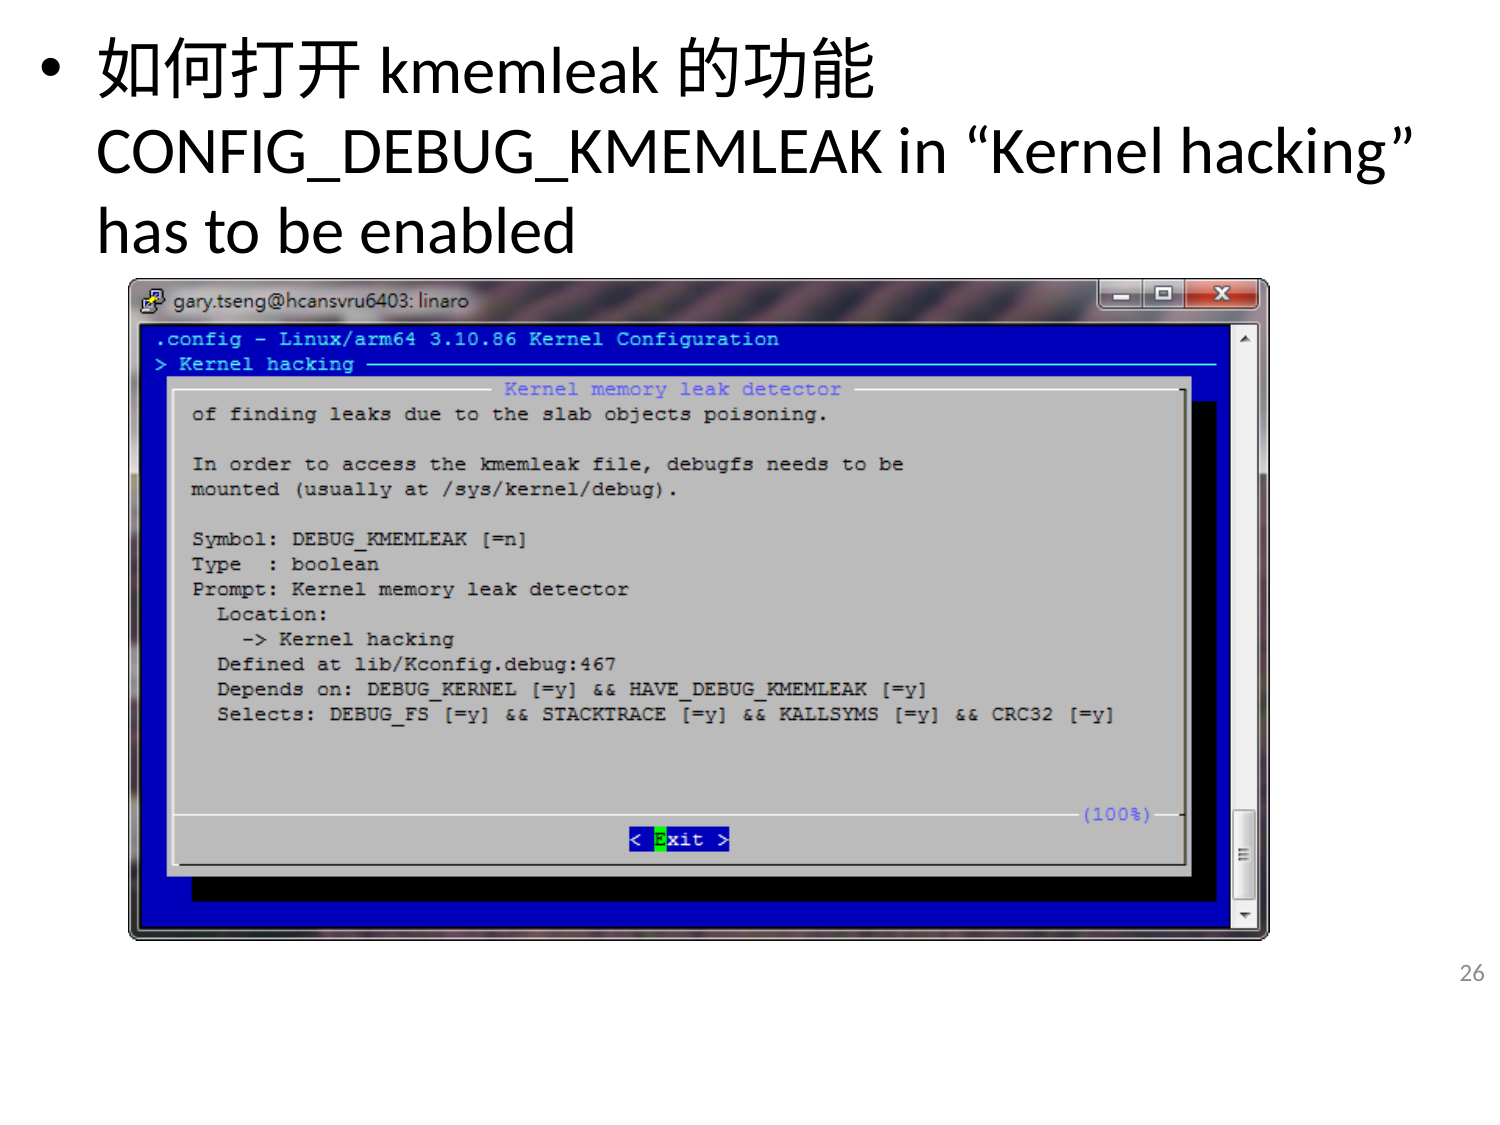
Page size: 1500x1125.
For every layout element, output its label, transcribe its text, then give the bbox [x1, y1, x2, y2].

list 如何打开kmemleak的功能CONFIG_DEBUG_KMEMLEAK in “Kernel hacking” has to be enabled [24, 19, 1463, 934]
slide_number 26 [1359, 957, 1500, 986]
picture [128, 278, 1270, 941]
